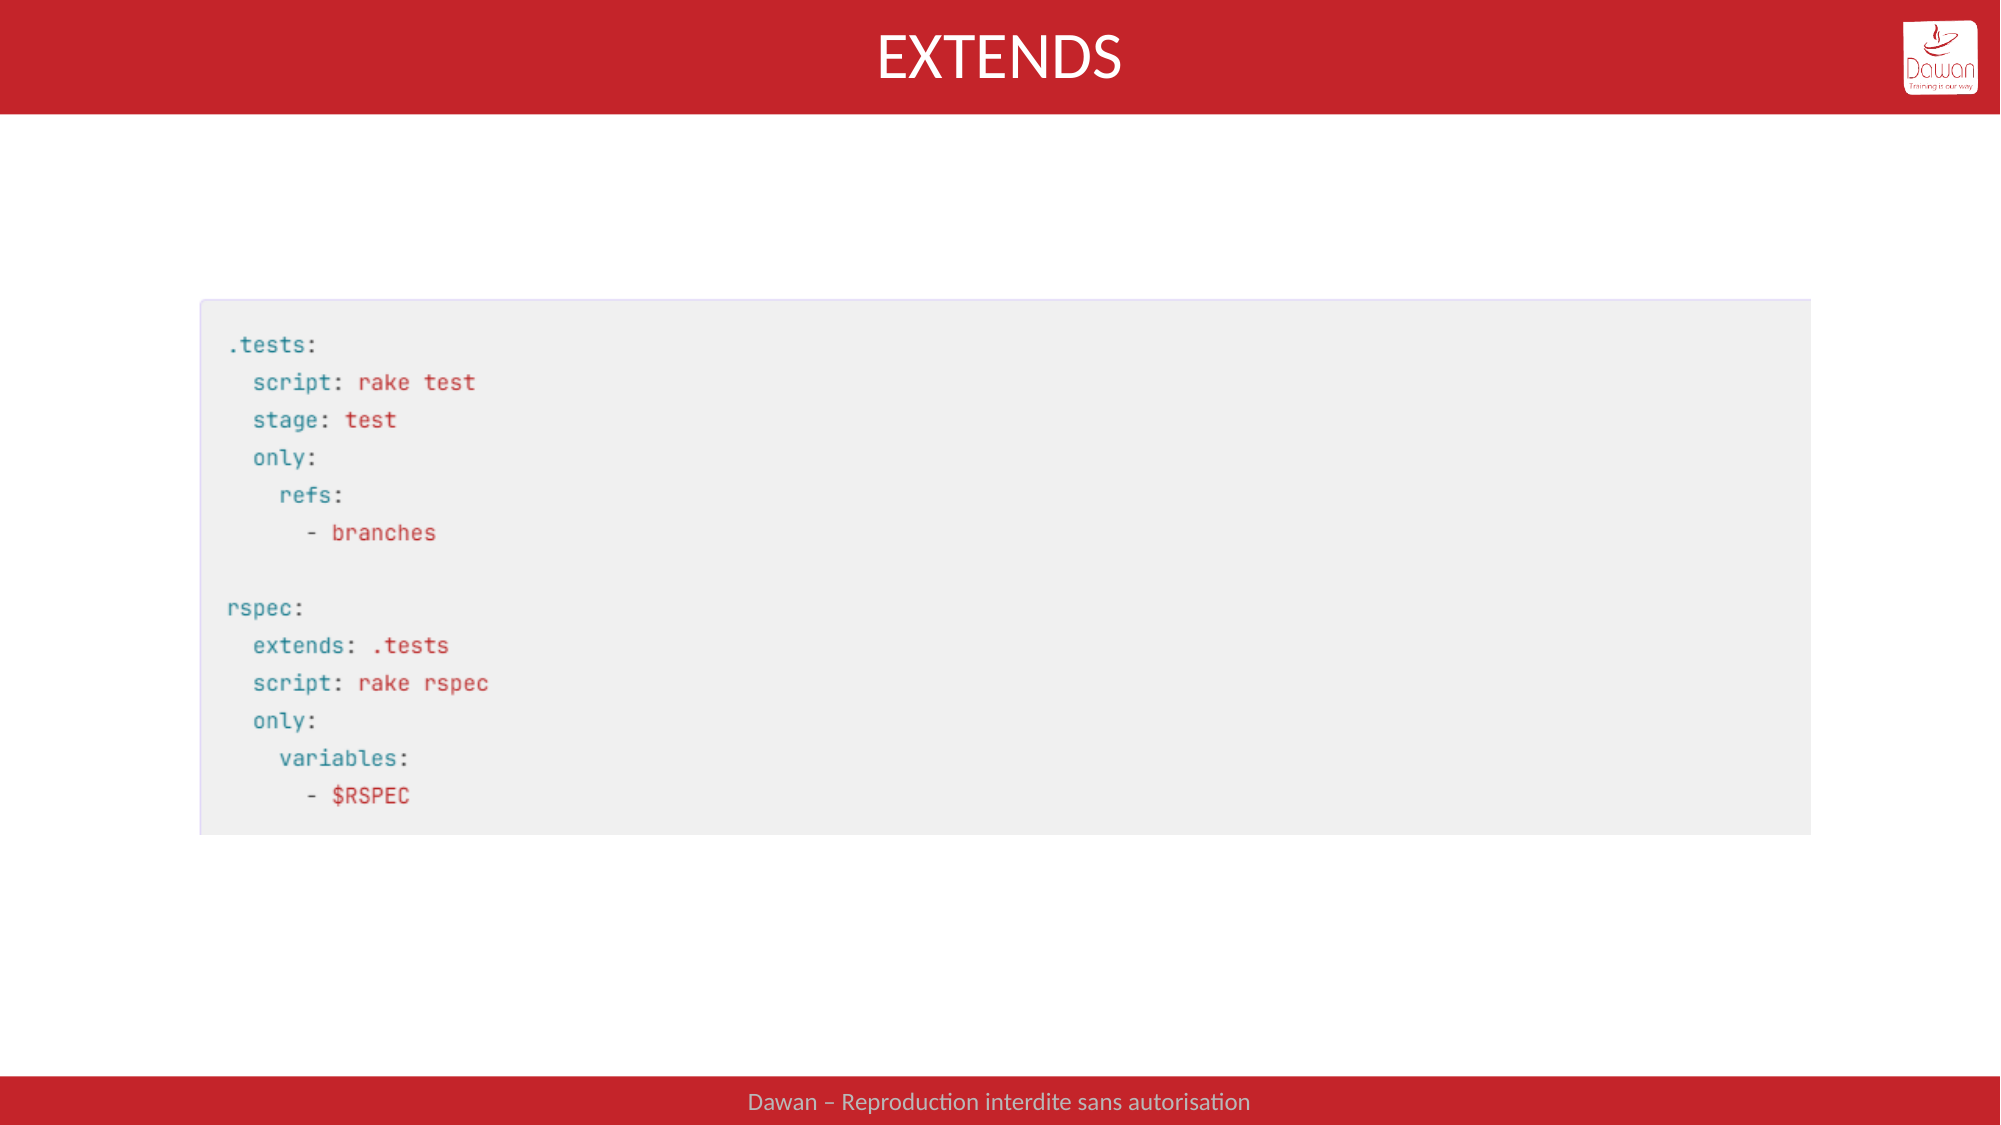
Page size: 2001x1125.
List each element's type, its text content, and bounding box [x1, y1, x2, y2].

title Extends [29, 0, 1971, 115]
footer Dawan – Reproduction interdite sans autorisation [662, 1080, 1338, 1121]
picture [188, 290, 1811, 835]
picture [1971, 20, 1978, 95]
